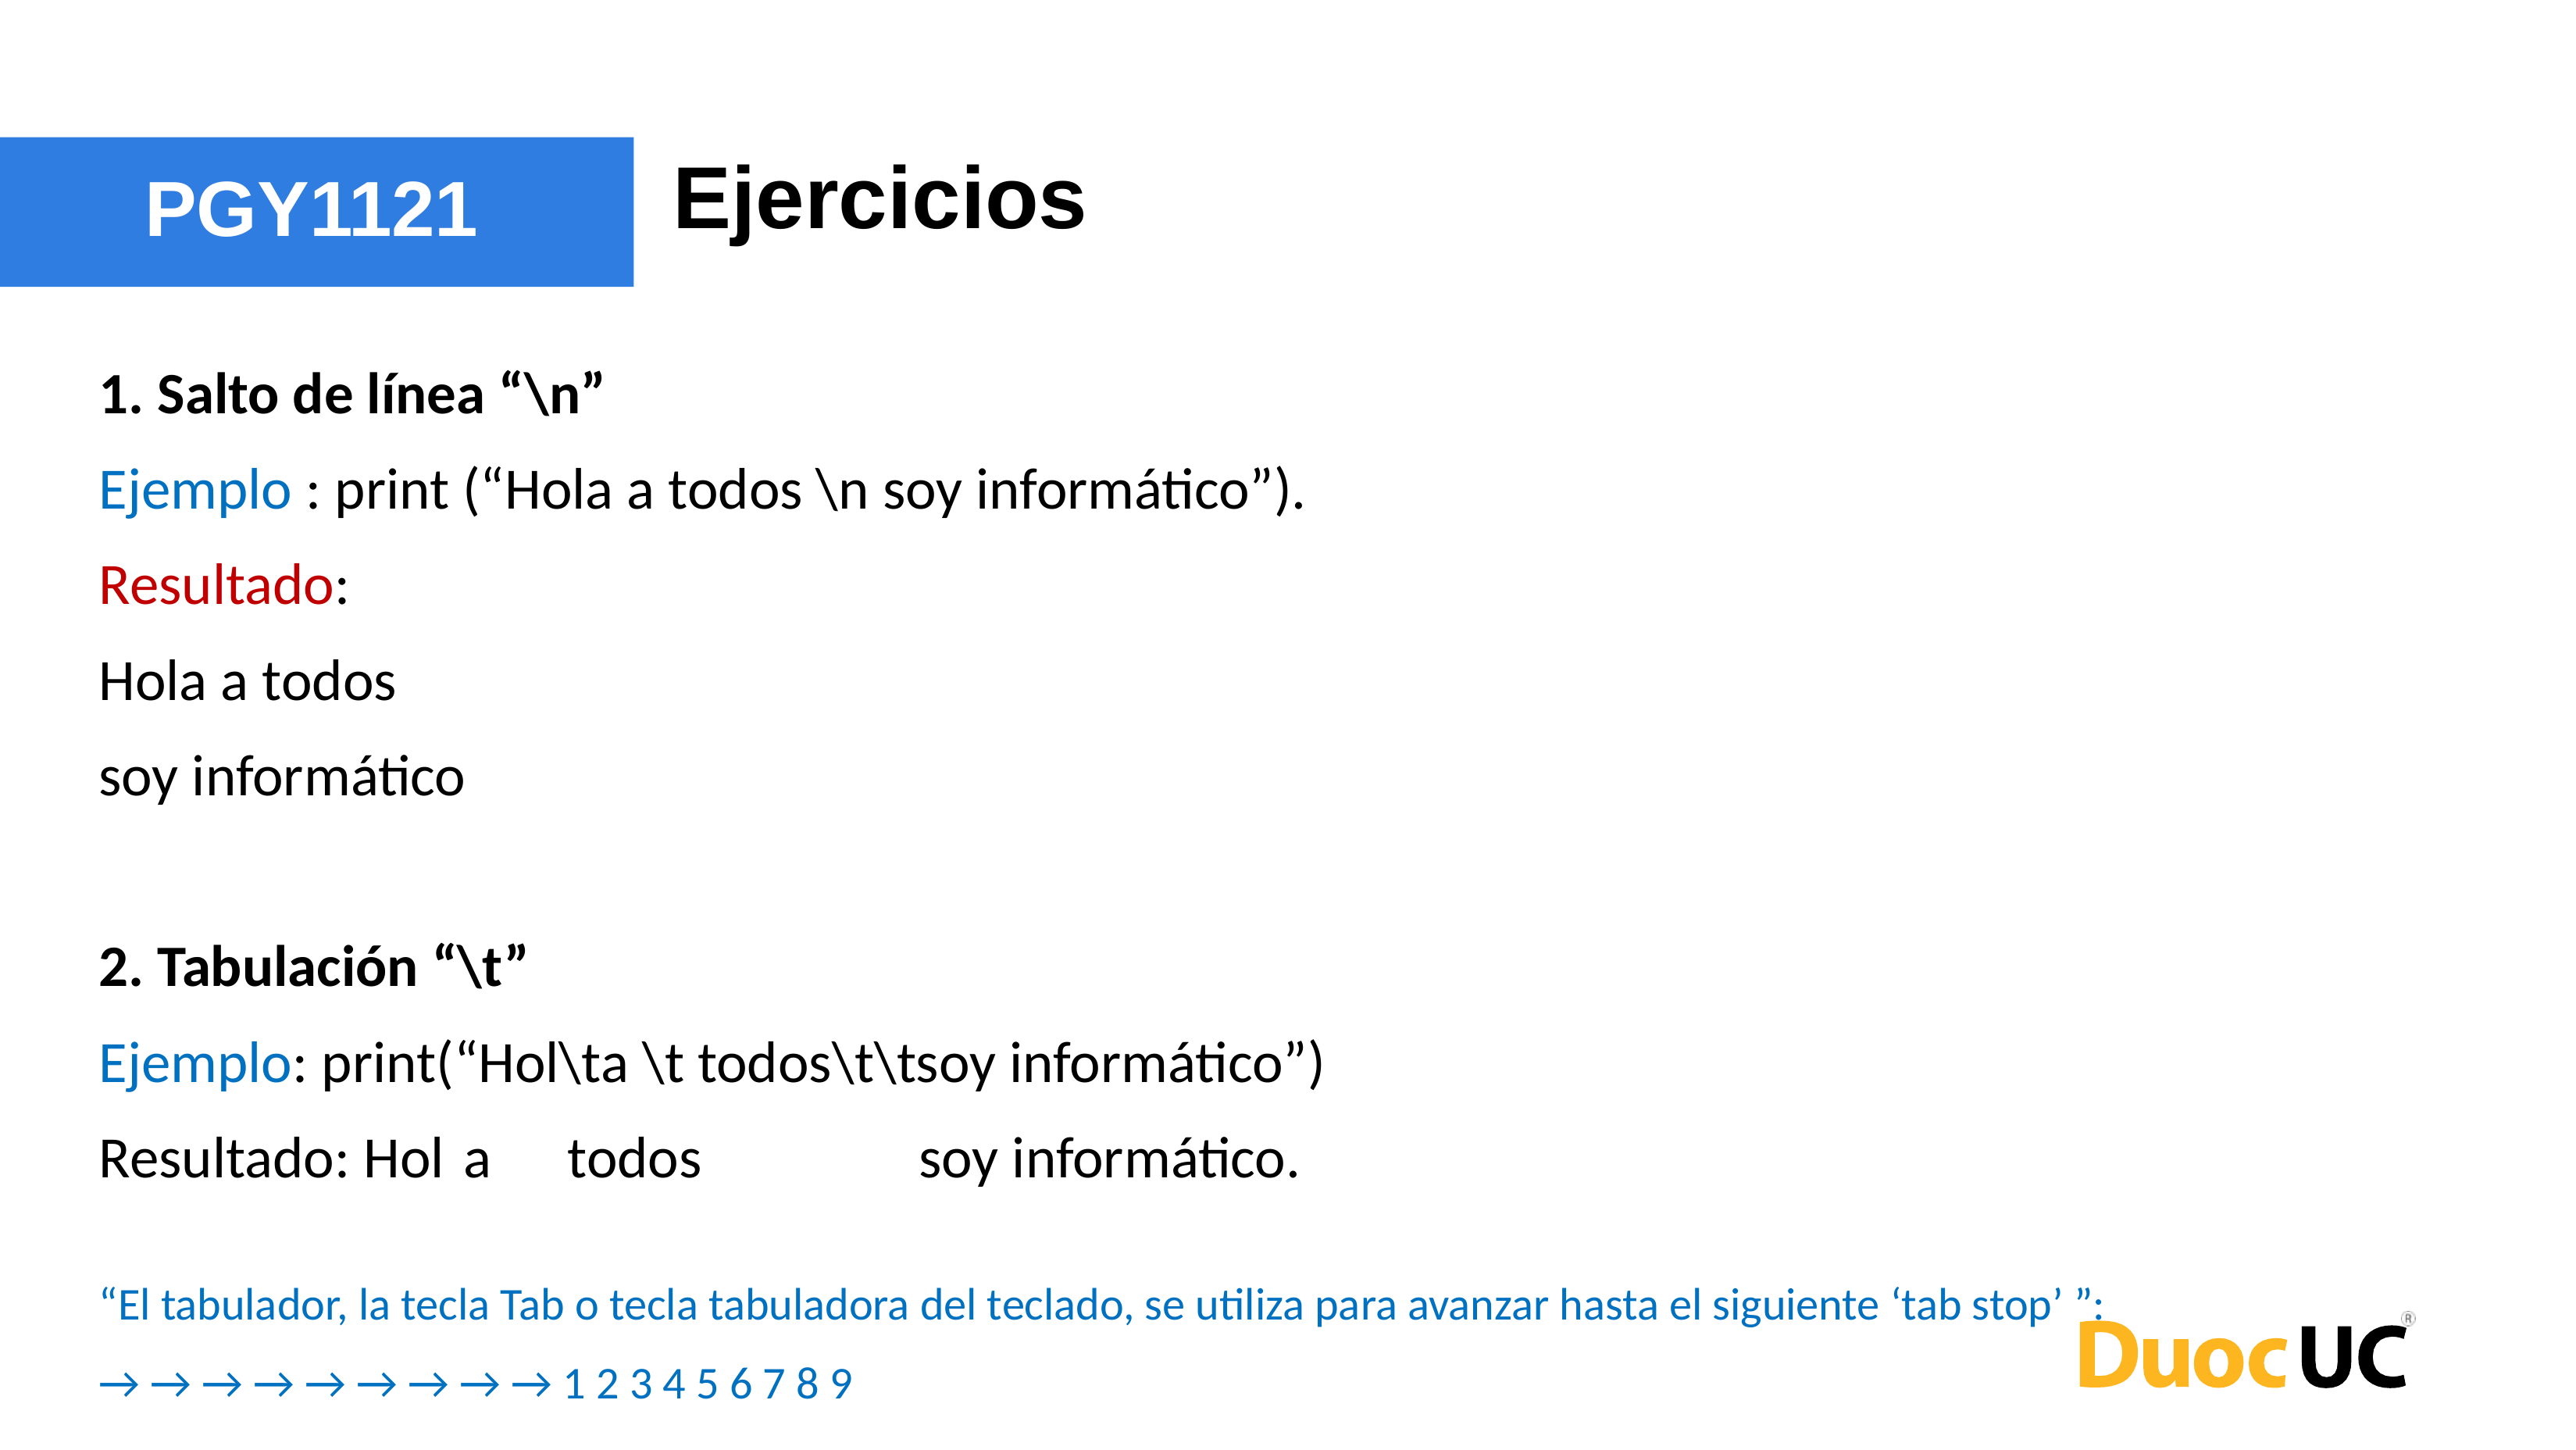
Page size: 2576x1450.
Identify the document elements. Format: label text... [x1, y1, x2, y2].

text_box Ejercicios [673, 141, 2499, 247]
text_box 1. Salto de línea “\n” Ejemplo : print (“Hola a todos \n soy informático”). Resultado: Hola a todos soy informático 2. Tabulación “\t” Ejemplo: print(“Hol\ta \t todos\t\tsoy informático”) Resultado: Hol a todos soy informático. “El tabulador, la tecla Tab o tecla tabuladora del teclado, se utiliza para avanzar hasta el siguiente ‘tab stop’ ”: → → → → → → → → → 1 2 3 4 5 6 7 8 9 [87, 344, 2499, 1414]
list PGY1121 [18, 158, 605, 253]
